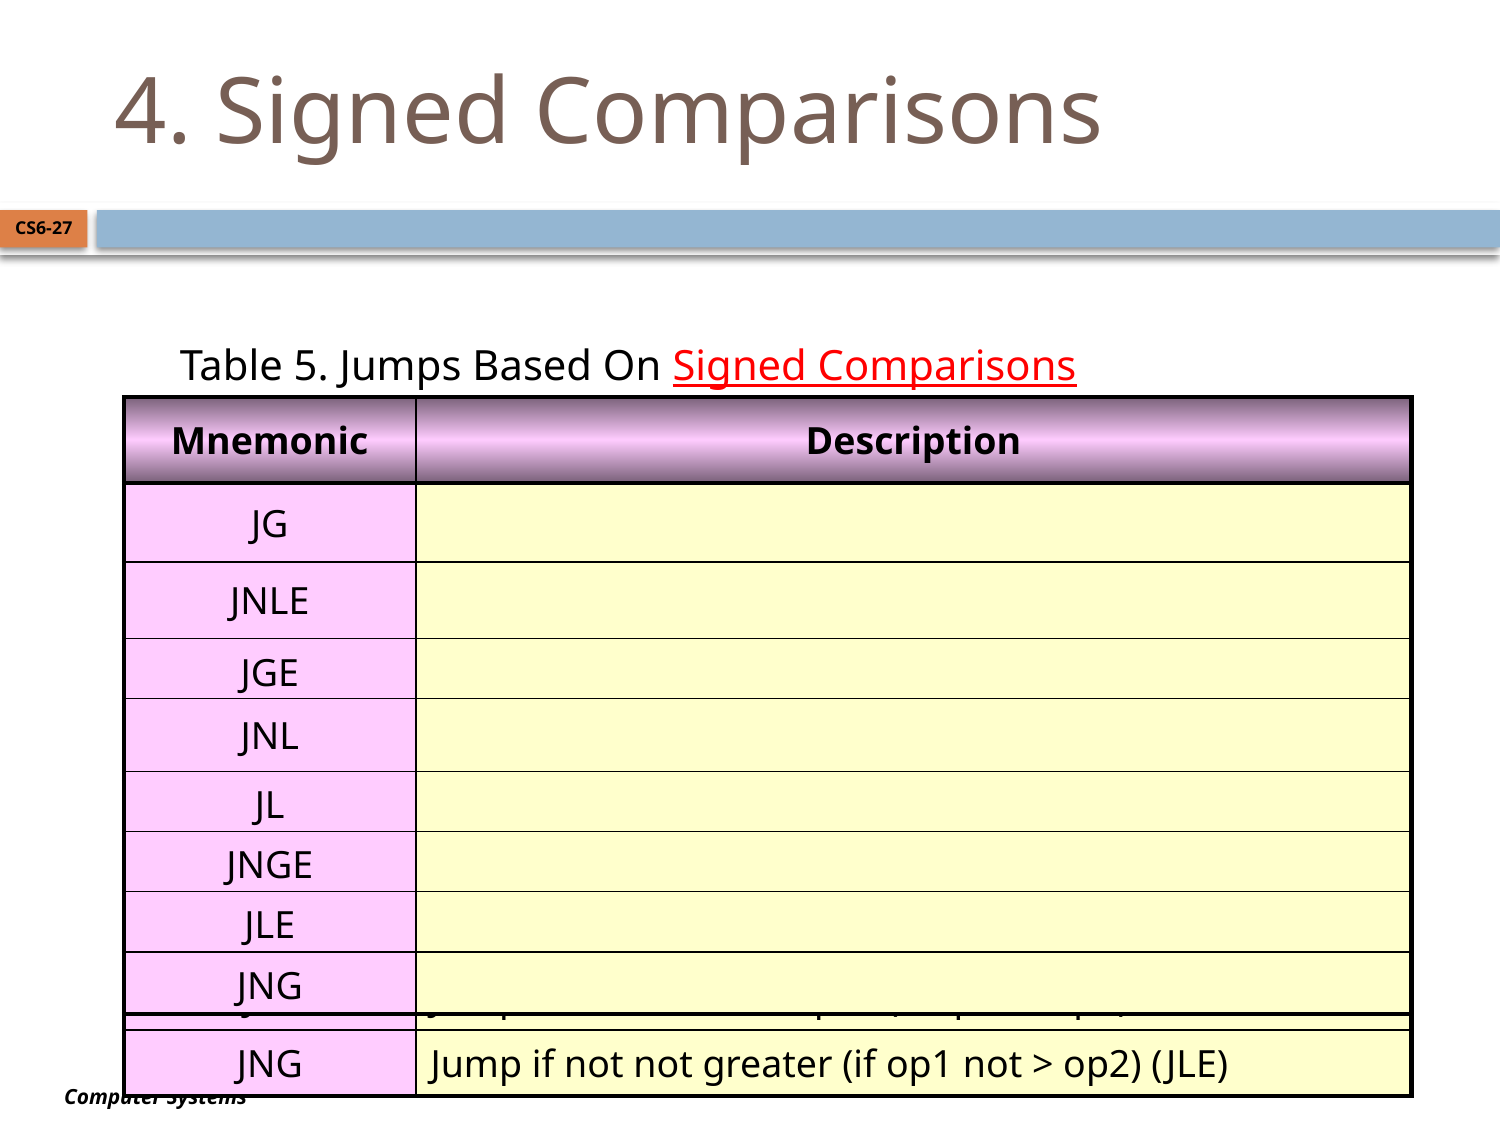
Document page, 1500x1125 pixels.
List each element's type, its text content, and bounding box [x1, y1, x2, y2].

table_cell [417, 772, 1409, 831]
table_header Description [417, 399, 1409, 481]
table_cell JNL [126, 699, 415, 771]
table_cell JG [126, 485, 415, 561]
table_cell JGE [126, 639, 415, 698]
text_box Table 5. Jumps Based On Signed Comparisons [165, 331, 1092, 395]
table_cell [417, 832, 1409, 891]
table_cell JL [126, 772, 415, 831]
slide_number CS6-27 [0, 208, 88, 249]
table_cell [417, 892, 1409, 951]
table_cell JNGE [126, 832, 415, 891]
table_cell [417, 699, 1409, 771]
table_cell JNG [126, 1031, 415, 1094]
table_cell JLE [126, 1016, 415, 1029]
table_cell JNLE [126, 563, 415, 638]
table_cell JLE [126, 892, 415, 951]
table_cell [417, 639, 1409, 698]
table_cell Jump if not not greater (if op1 not > op2) (JLE) [417, 1031, 1409, 1094]
table_cell [417, 953, 1409, 1012]
table_cell [417, 485, 1409, 561]
table_cell JNG [126, 953, 415, 1012]
title 4. Signed Comparisons [100, 0, 1379, 213]
table_header Mnemonic [126, 399, 415, 481]
table_cell [417, 563, 1409, 638]
table_cell Jump if less than or equal (if op1<= op2) [417, 1016, 1409, 1029]
